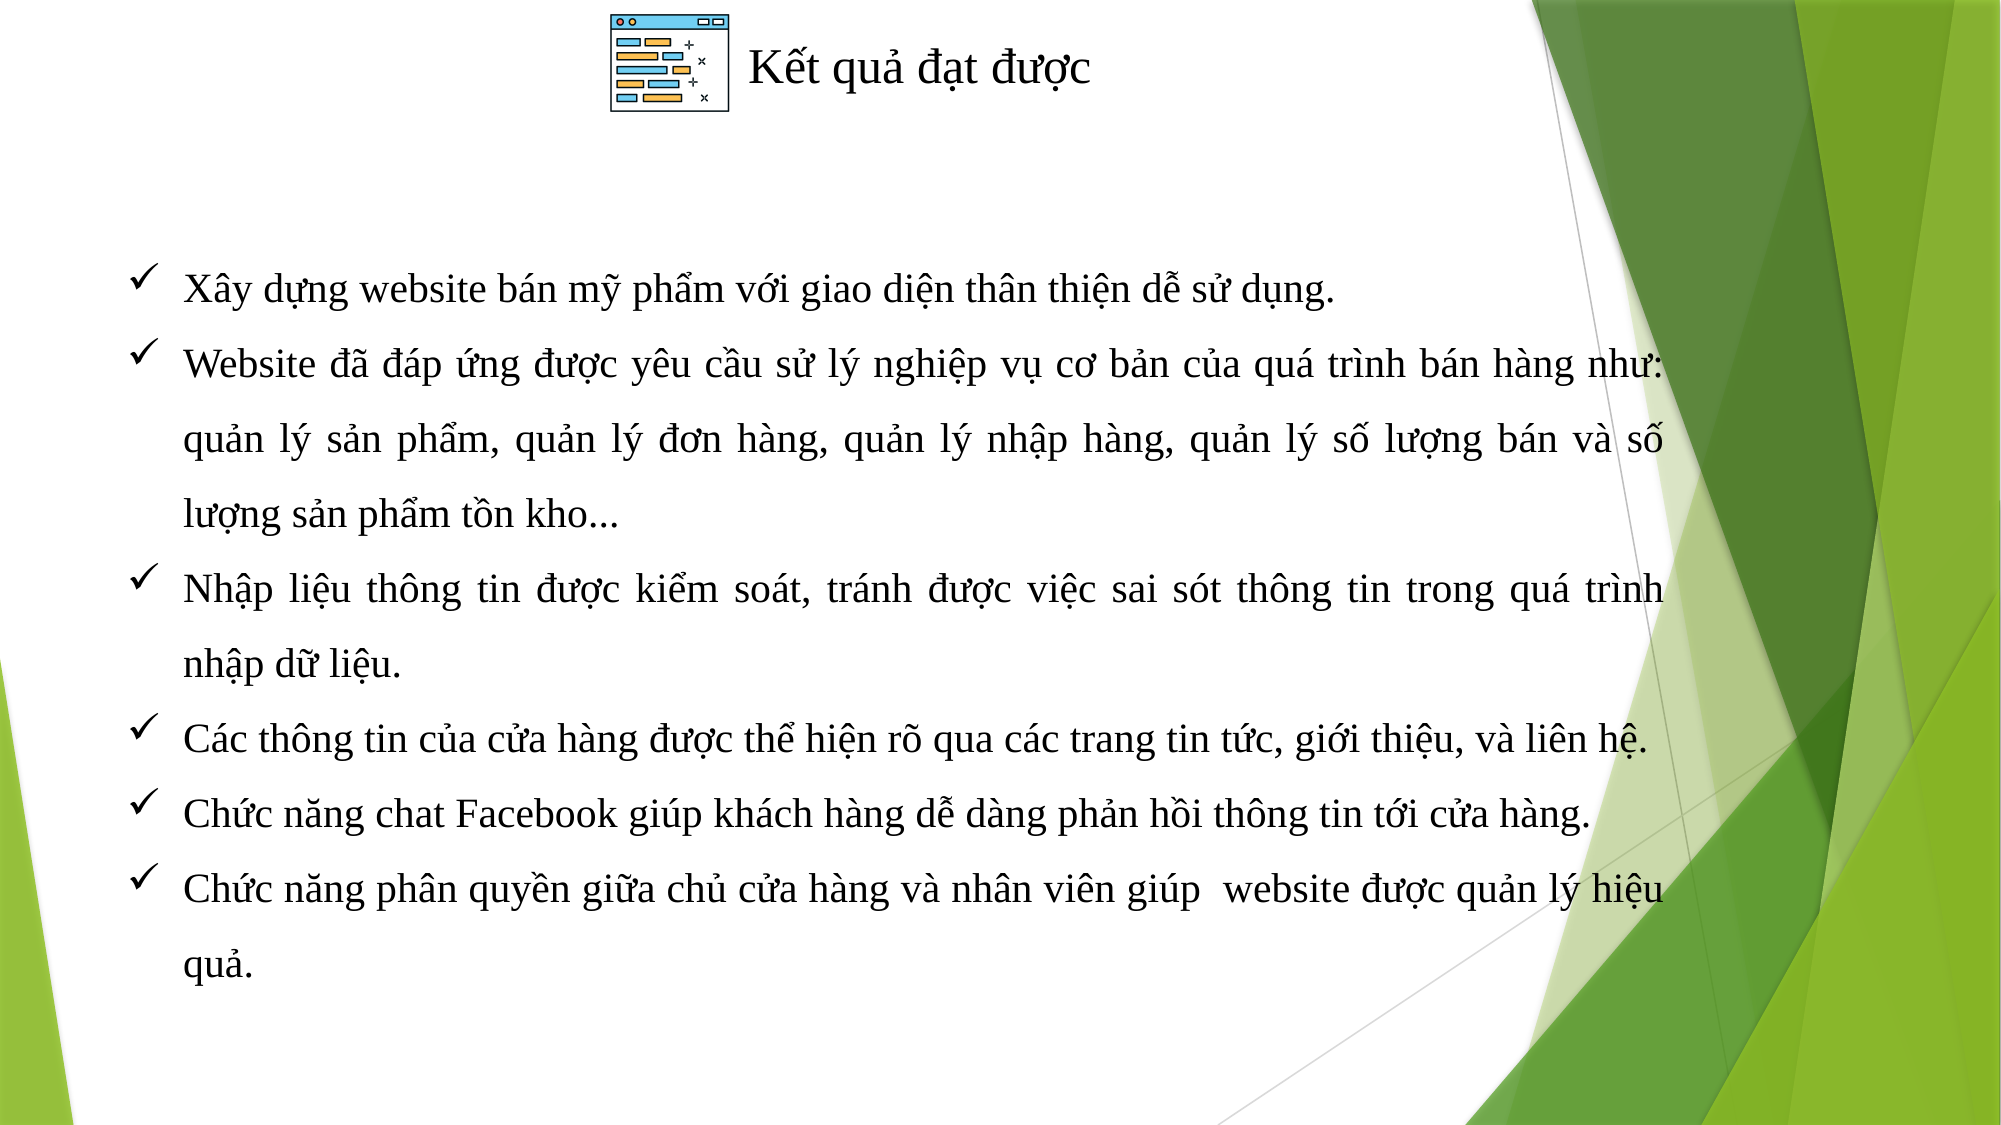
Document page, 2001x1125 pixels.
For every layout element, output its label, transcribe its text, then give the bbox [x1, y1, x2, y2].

text_box Kết quả đạt được [739, 25, 1148, 101]
picture [604, 0, 734, 128]
text_box Xây dựng website bán mỹ phẩm với giao diện thân thiện dễ sử dụng. Website đã đáp ứng được yêu cầu sử lý nghiệp vụ cơ bản của quá trình bán hàng như: quản lý sản phẩm, quản lý đơn hàng, quản lý nhập hàng, quản lý số lượng bán và số lượng sản phẩm tồn kho... Nhập liệu thông tin được kiểm soát, tránh được việc sai sót thông tin trong quá trình nhập dữ liệu. Các thông tin của cửa hàng được thể hiện rõ qua các trang tin tức, giới thiệu, và liên hệ. Chức năng chat Facebook giúp khách hàng dễ dàng phản hồi thông tin tới cửa hàng. Chức năng phân quyền giữa chủ cửa hàng và nhân viên giúp website được quản lý hiệu quả. [112, 228, 1681, 1125]
